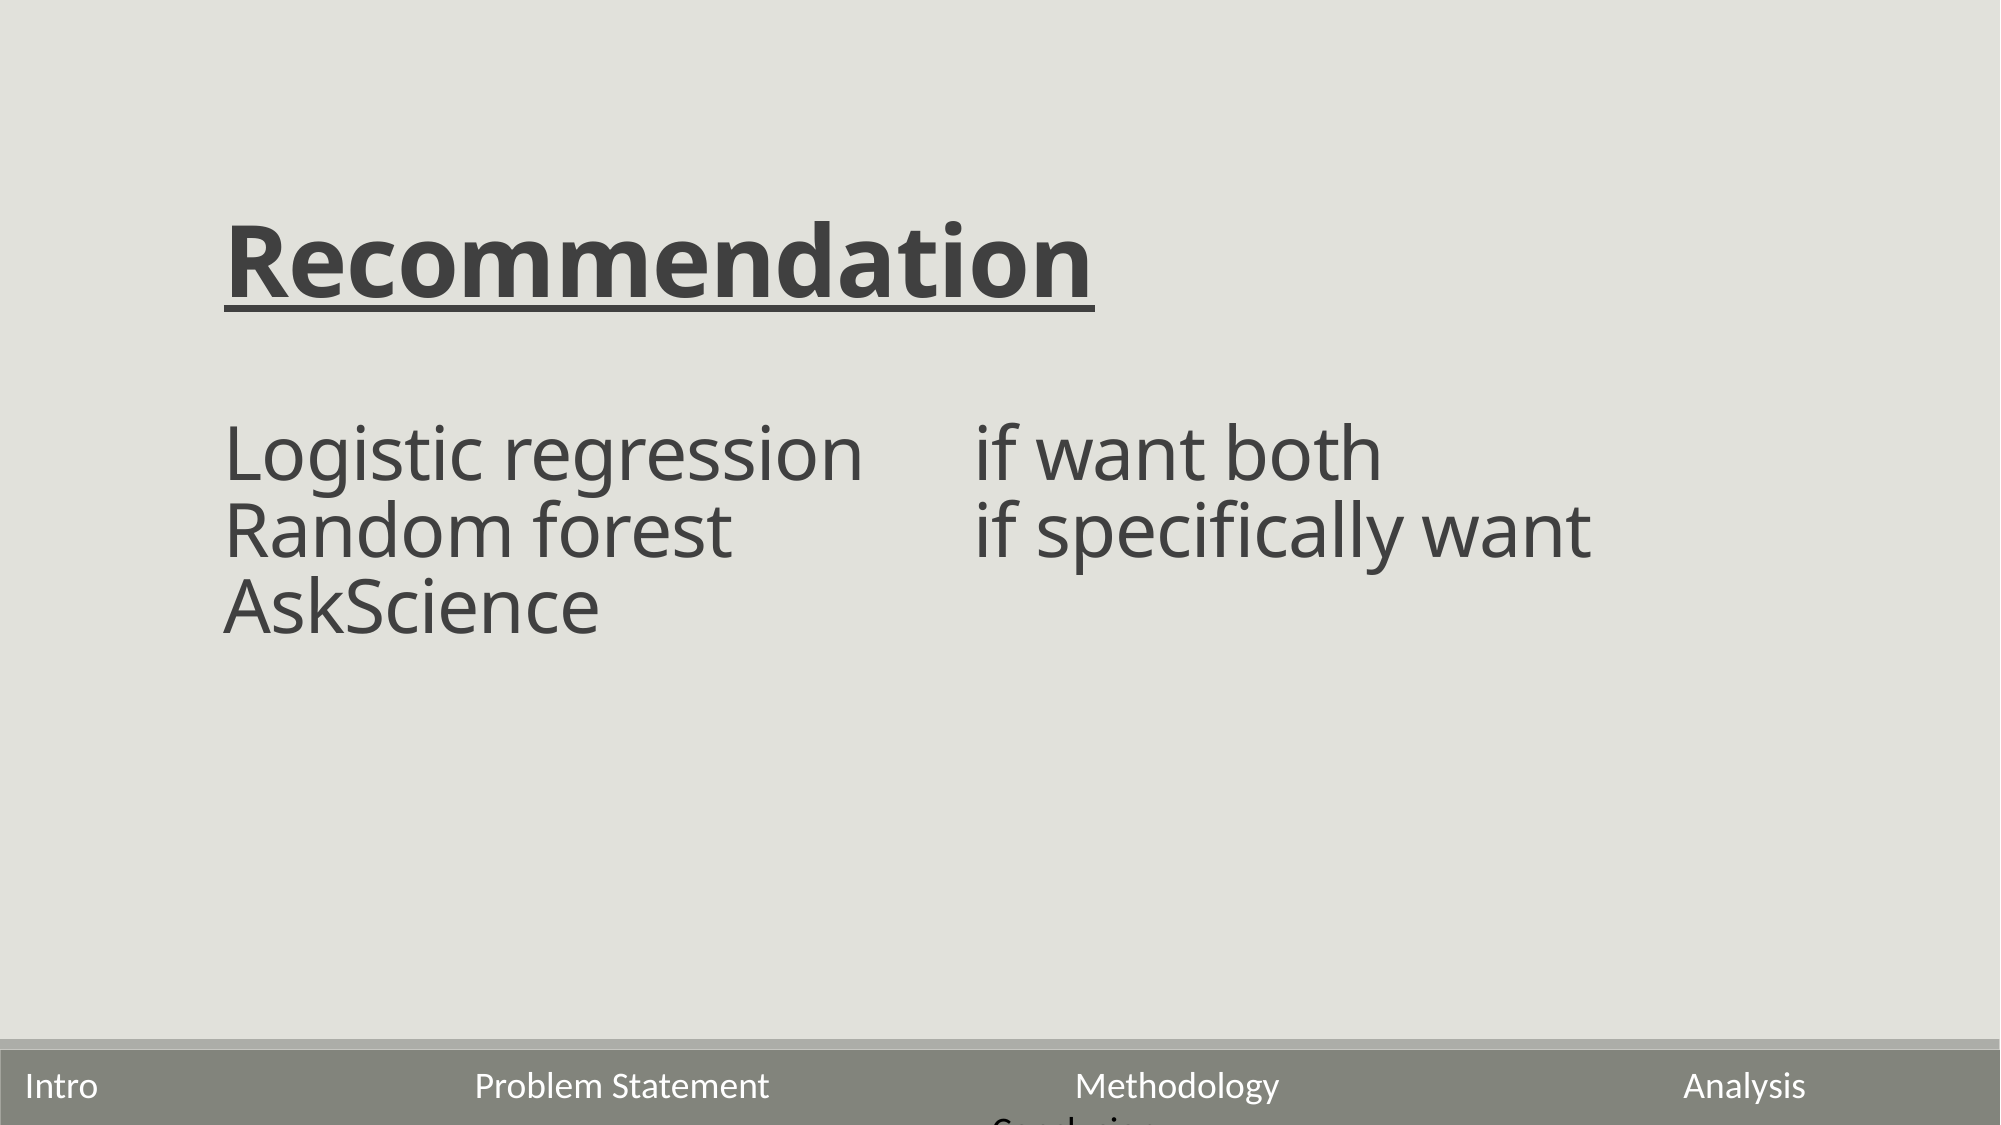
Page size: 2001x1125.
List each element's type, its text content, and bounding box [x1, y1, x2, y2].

text_box Intro Problem Statement Methodology Analysis Conclusion [0, 1053, 2000, 1125]
text_box Recommendation Logistic regression if want both Random forest if specifically want AskScience [208, 208, 1791, 929]
